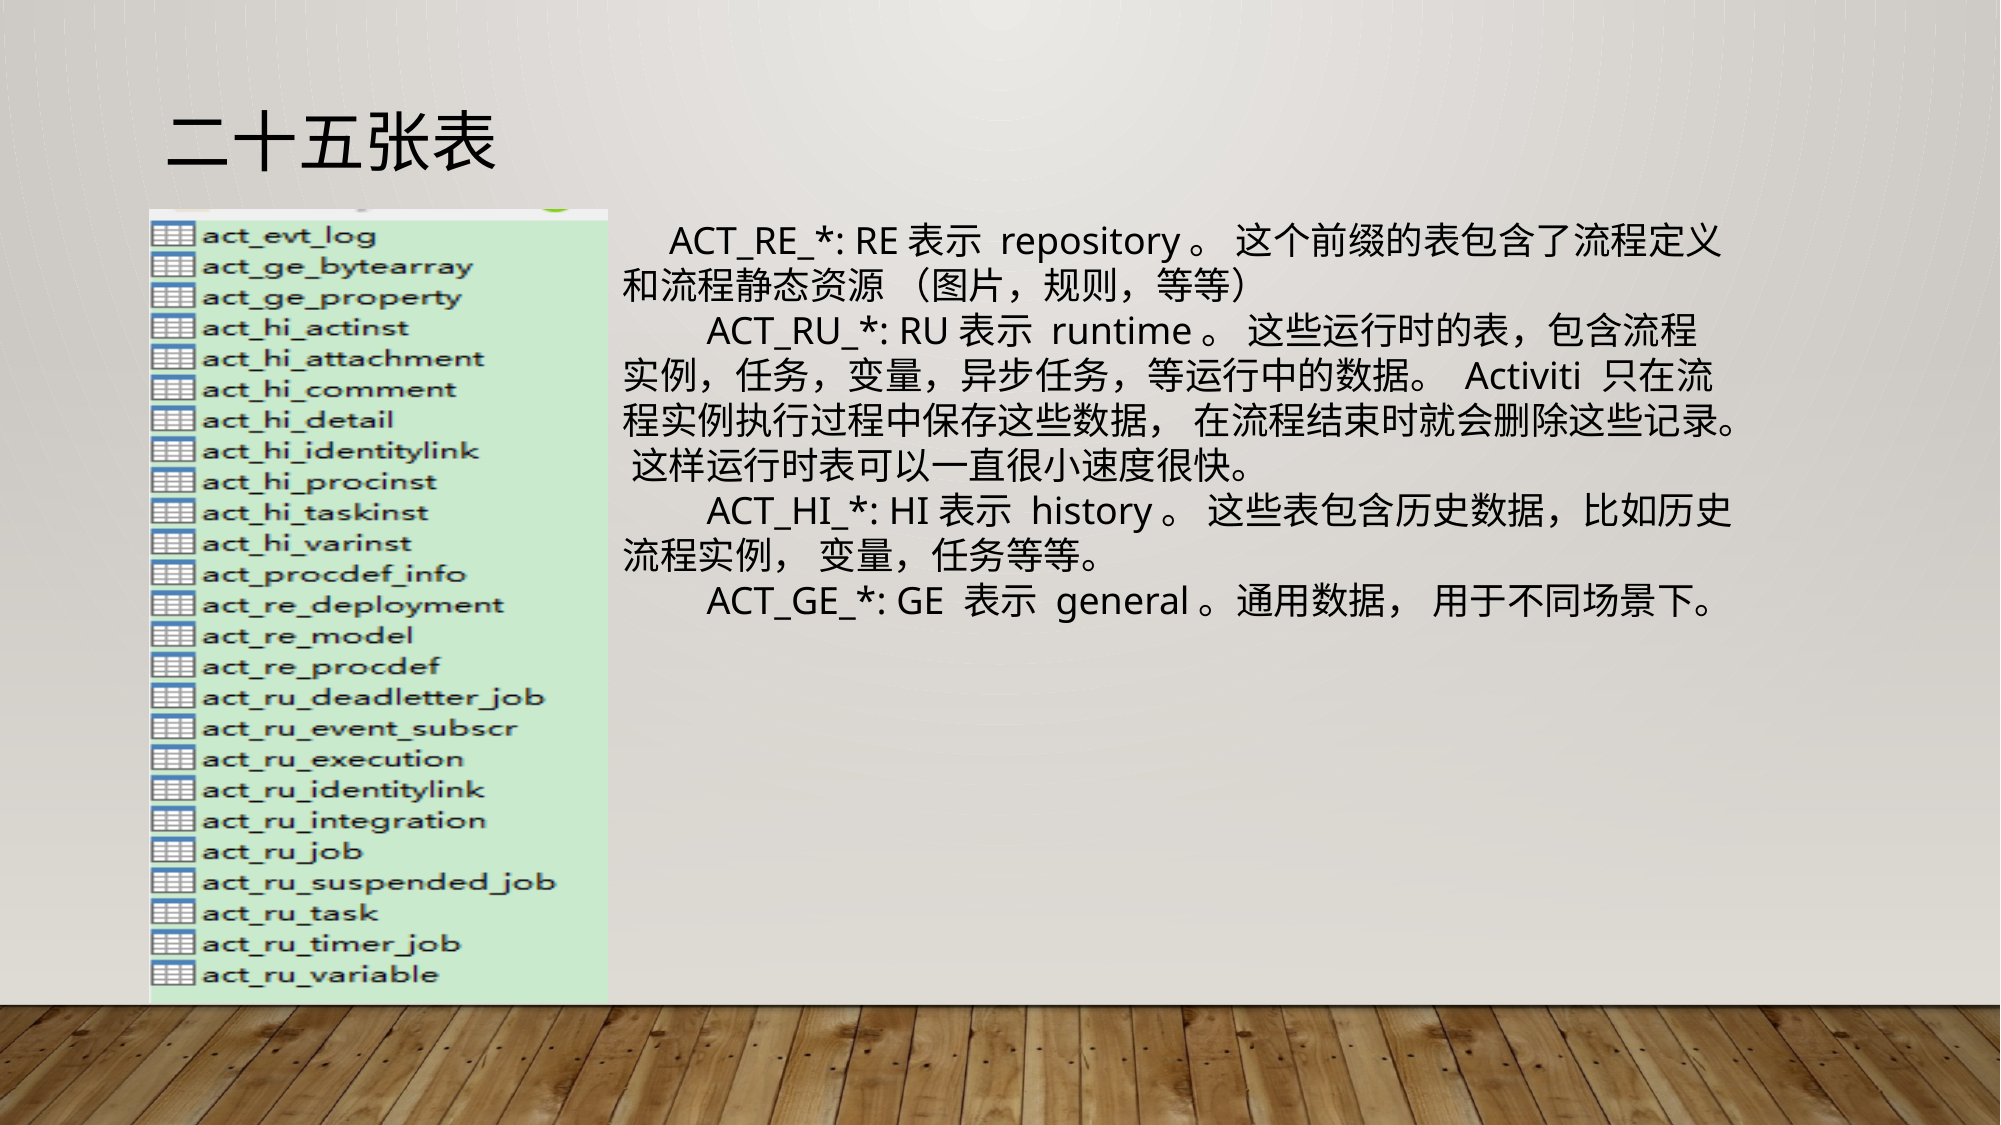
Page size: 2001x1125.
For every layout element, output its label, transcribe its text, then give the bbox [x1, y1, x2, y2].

text_box ACT_RE_*: RE表示 repository。 这个前缀的表包含了流程定义和流程静态资源 （图片，规则，等等） ACT_RU_*: RU表示 runtime。 这些运行时的表，包含流程实例，任务，变量，异步任务，等运行中的数据。 Activiti 只在流程实例执行过程中保存这些数据， 在流程结束时就会删除这些记录。 这样运行时表可以一直很小速度很快。 ACT_HI_*: HI表示 history。 这些表包含历史数据，比如历史流程实例， 变量，任务等等。 ACT_GE_*: GE 表示 general。通用数据， 用于不同场景下。 [609, 209, 1748, 675]
picture [0, 1005, 2000, 1125]
title 二十五张表 [149, 101, 975, 209]
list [149, 209, 609, 1003]
